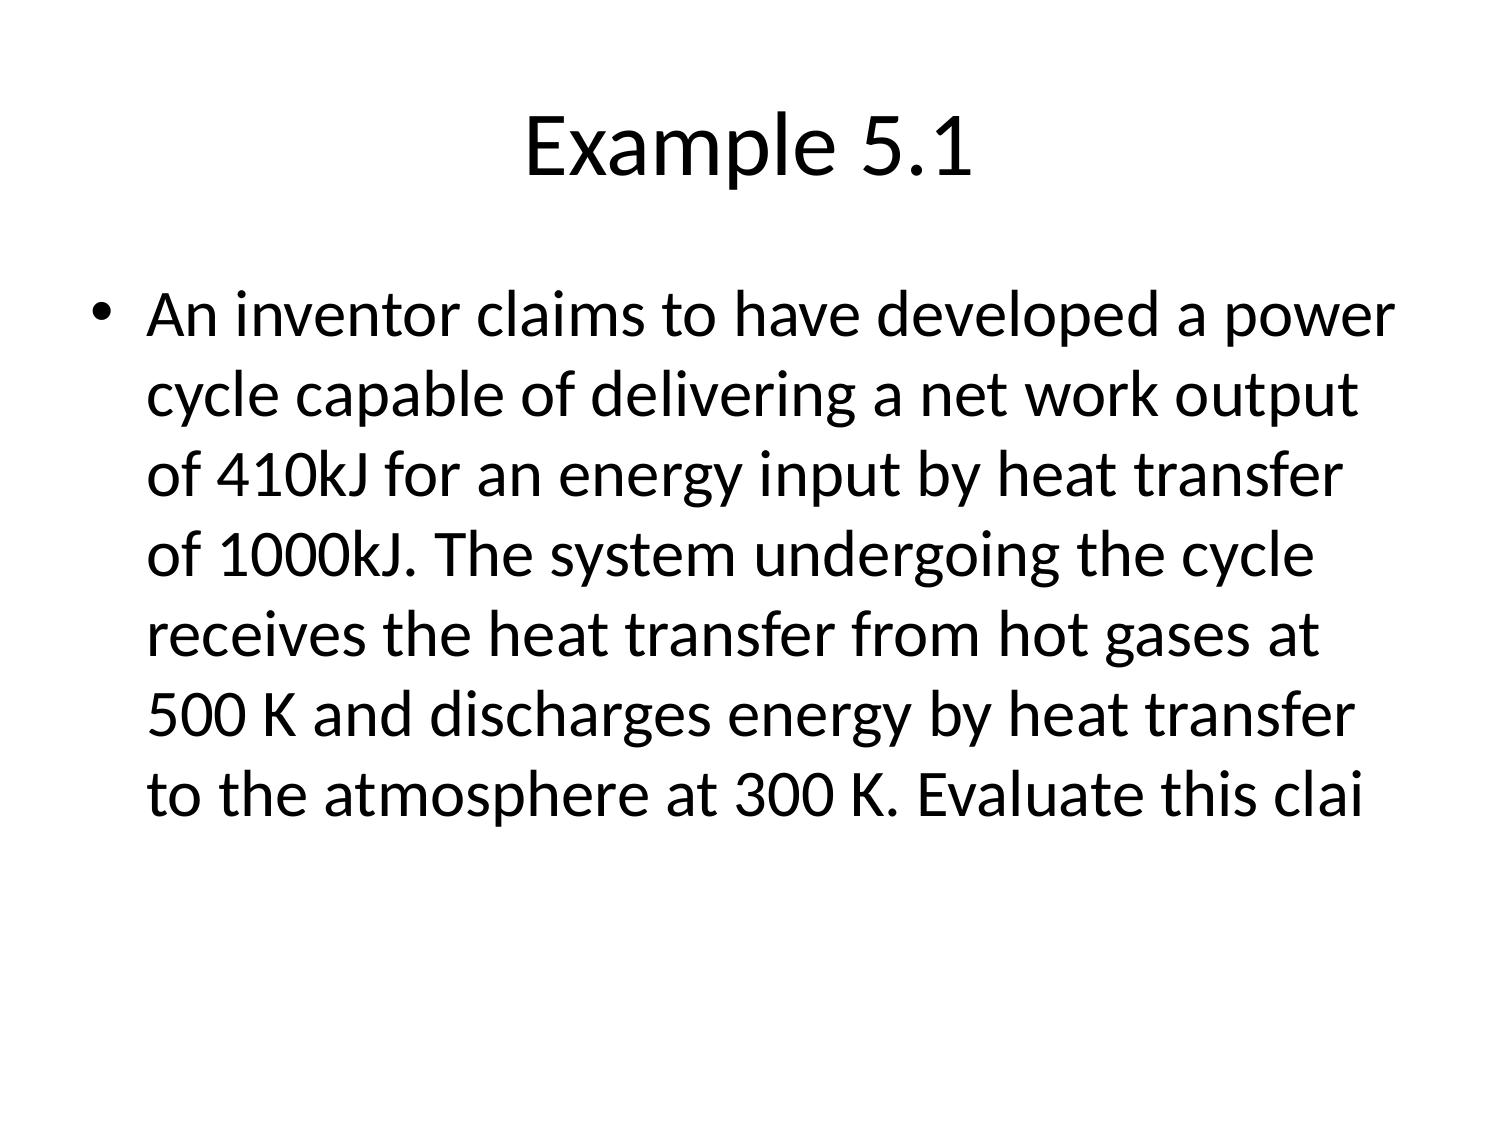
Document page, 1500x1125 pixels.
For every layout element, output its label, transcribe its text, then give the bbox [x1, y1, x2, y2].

list An inventor claims to have developed a power cycle capable of delivering a net work output of 410kJ for an energy input by heat transfer of 1000kJ. The system undergoing the cycle receives the heat transfer from hot gases at 500 K and discharges energy by heat transfer to the atmosphere at 300 K. Evaluate this clai [75, 262, 1425, 1005]
title Example 5.1 [75, 45, 1425, 233]
